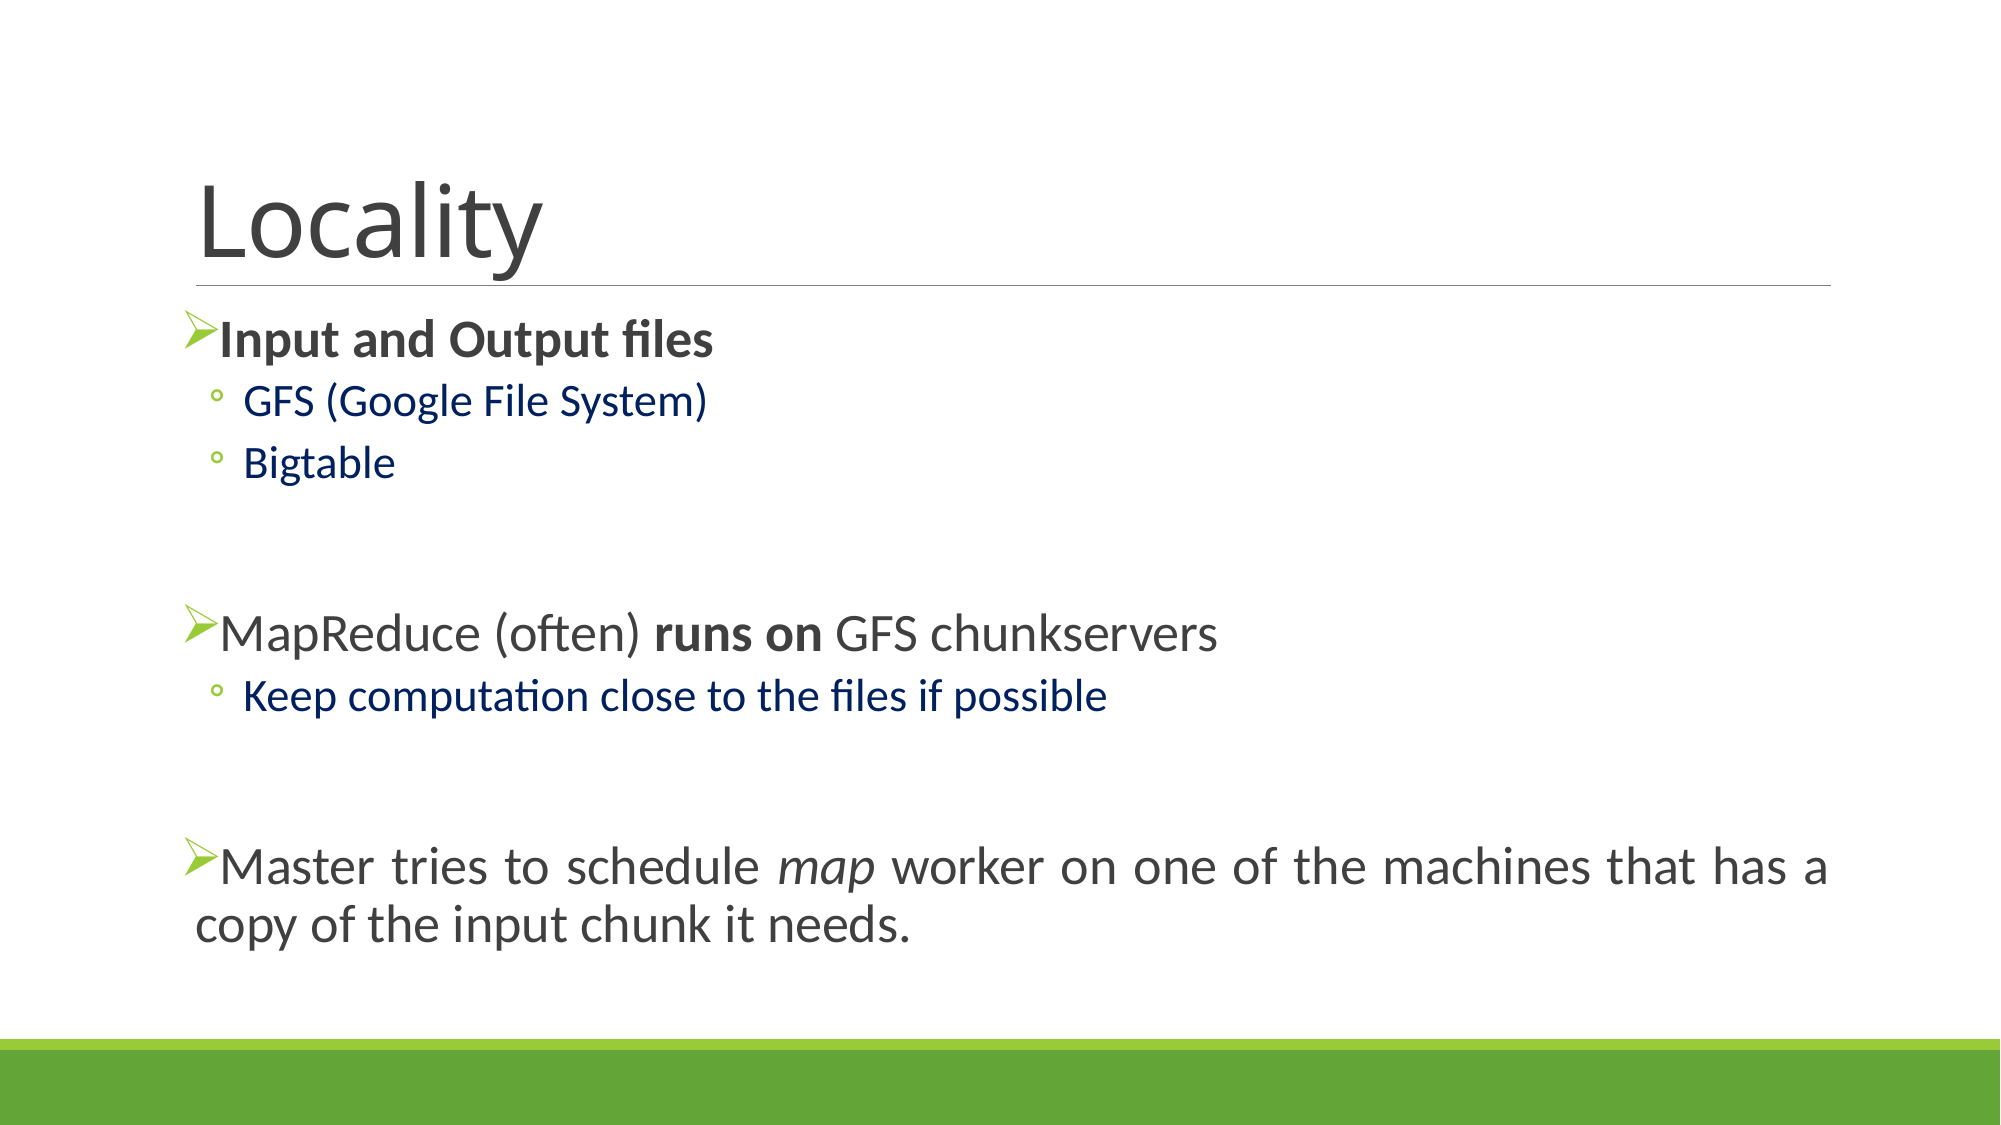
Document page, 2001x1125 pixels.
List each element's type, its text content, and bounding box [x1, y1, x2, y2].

list Input and Output files GFS (Google File System) Bigtable MapReduce (often) runs on GFS chunkservers Keep computation close to the files if possible Master tries to schedule map worker on one of the machines that has a copy of the input chunk it needs. [180, 302, 1830, 963]
title Locality [180, 47, 1830, 285]
